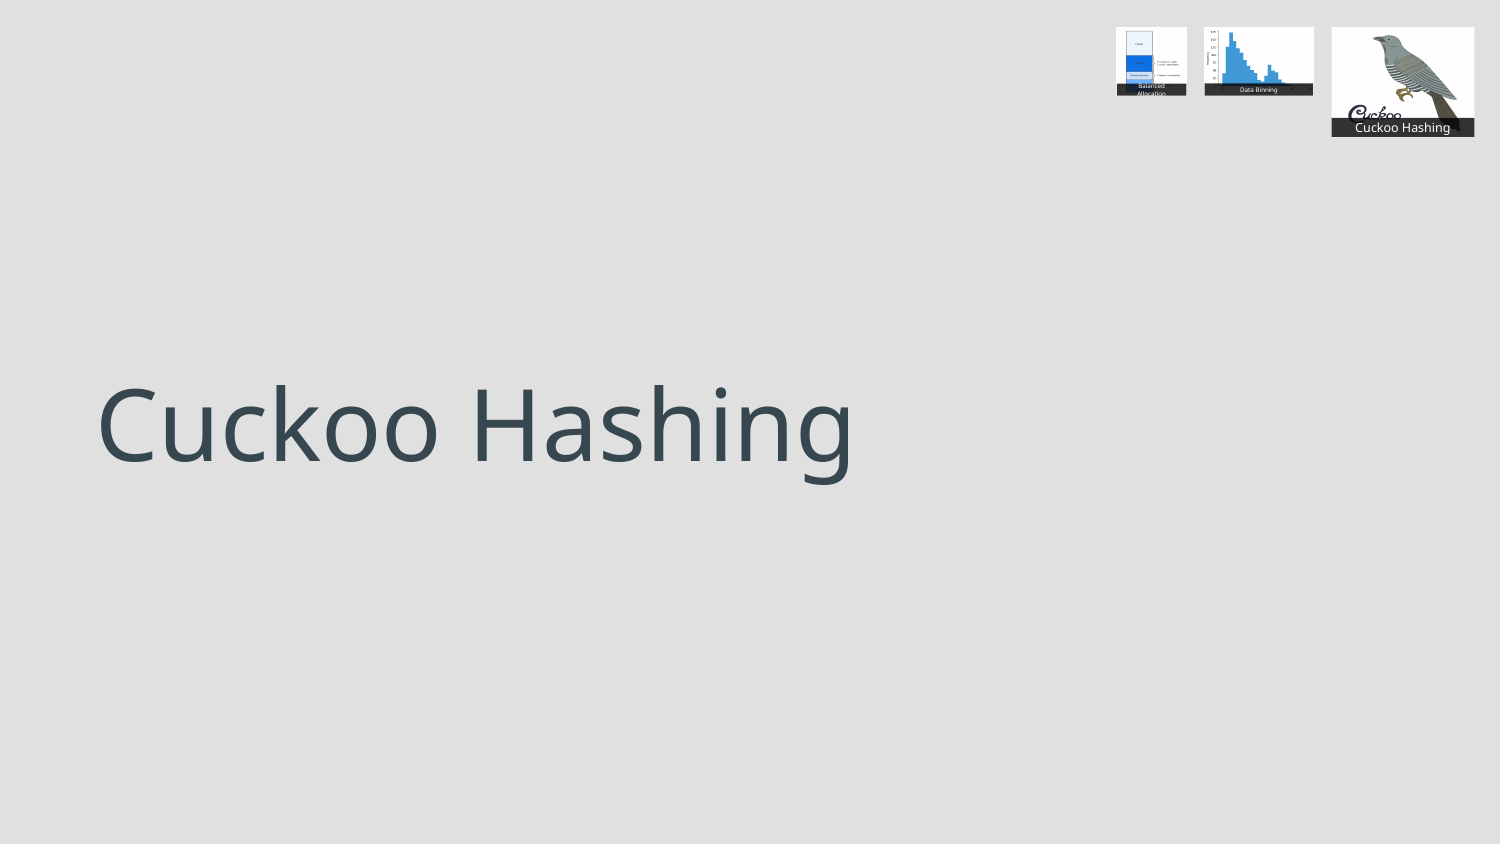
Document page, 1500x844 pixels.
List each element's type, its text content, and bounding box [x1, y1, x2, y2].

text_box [1116, 26, 1187, 96]
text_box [1331, 26, 1475, 138]
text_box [1204, 26, 1314, 96]
title Cuckoo Hashing [80, 86, 1102, 758]
